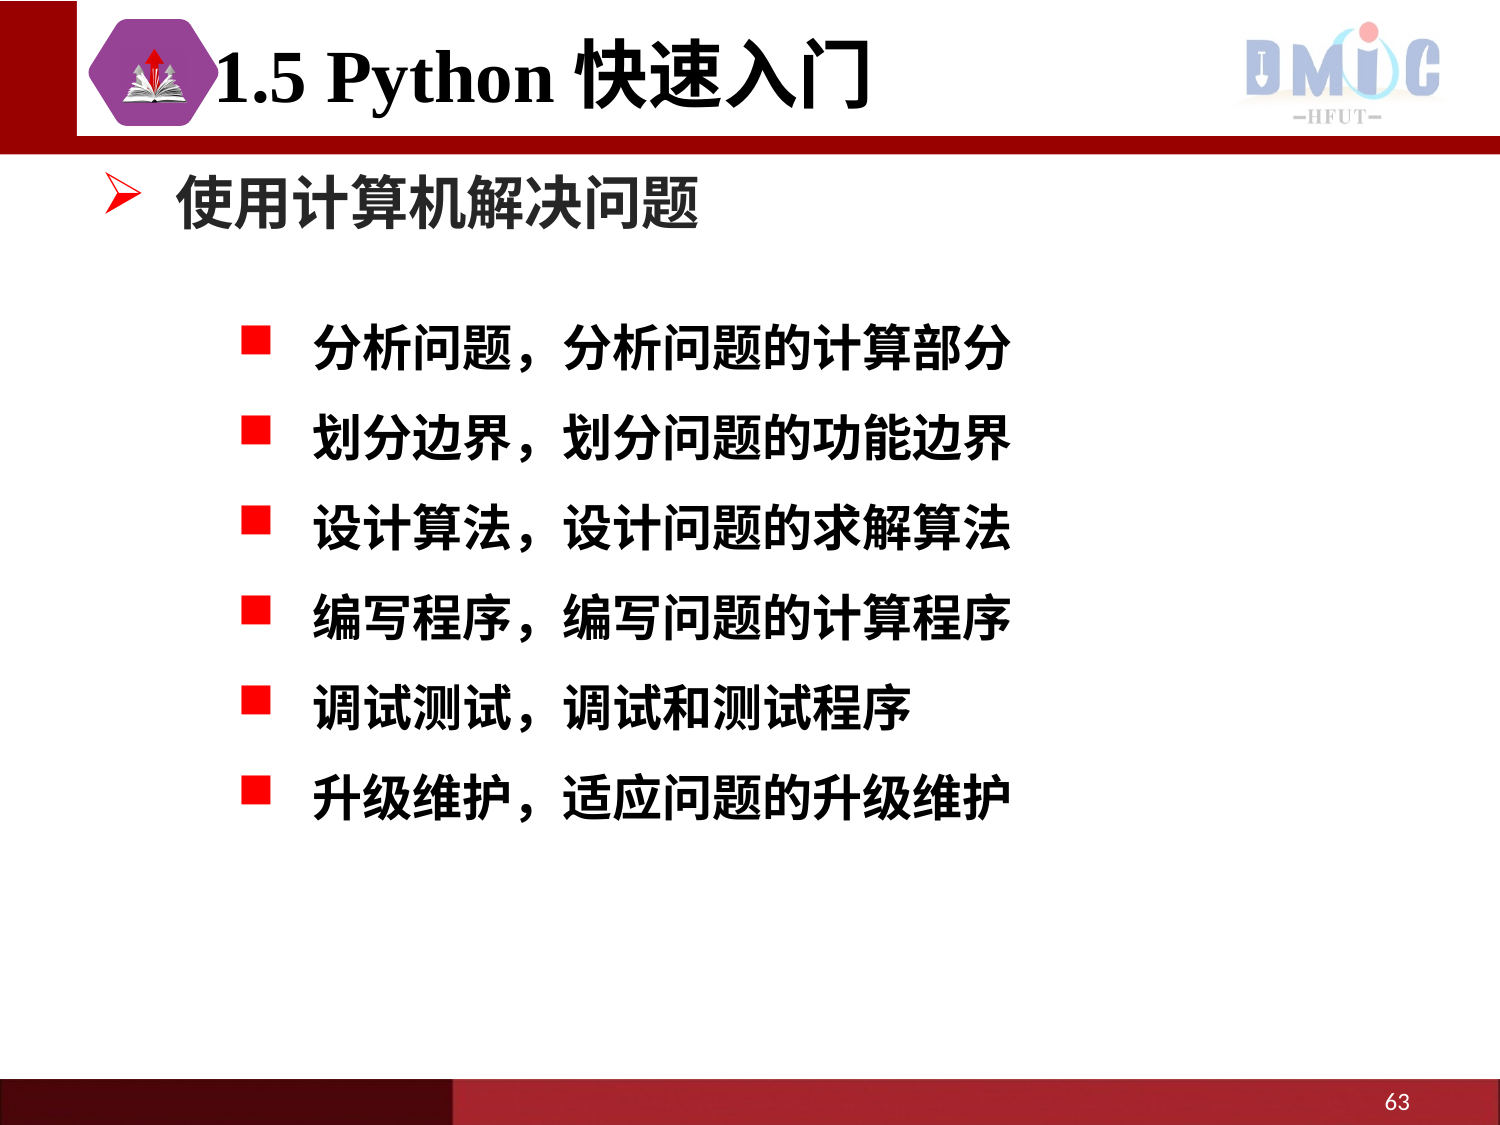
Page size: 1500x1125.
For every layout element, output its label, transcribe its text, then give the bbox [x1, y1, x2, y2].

picture [0, 1079, 1500, 1125]
text_box 分析问题，分析问题的计算部分 划分边界，划分问题的功能边界 设计算法，设计问题的求解算法 编写程序，编写问题的计算程序 调试测试，调试和测试程序 升级维护，适应问题的升级维护 [222, 278, 1446, 834]
slide_number 63 [1074, 1081, 1425, 1119]
table_cell ord(x) [1210, 21, 1472, 132]
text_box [40, 18, 1046, 127]
text_box 使用计算机解决问题 [85, 158, 1261, 244]
